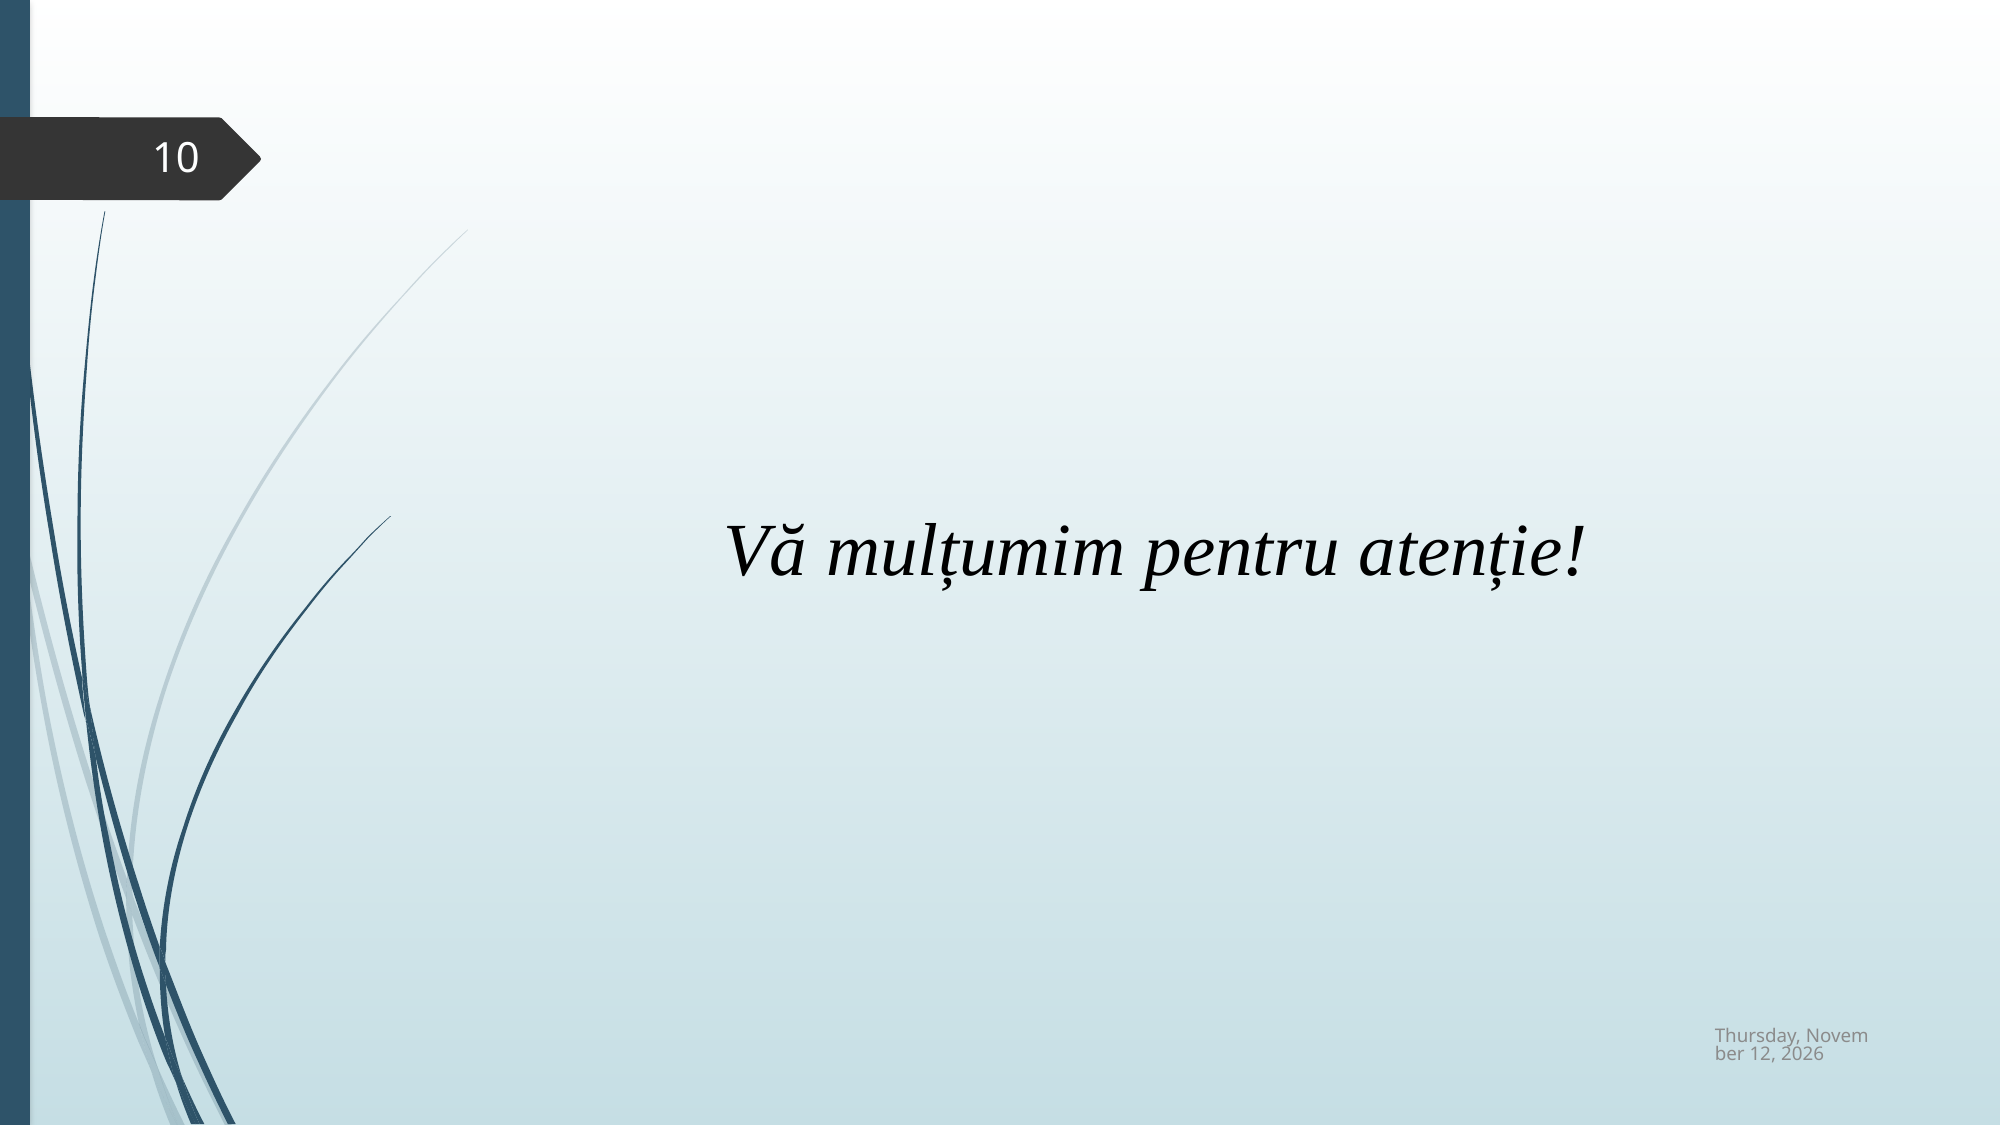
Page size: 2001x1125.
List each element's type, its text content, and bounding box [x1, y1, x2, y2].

list Vă mulțumim pentru atenție! [424, 312, 1888, 983]
slide_number 10 [87, 129, 216, 190]
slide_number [1699, 1005, 1888, 1067]
